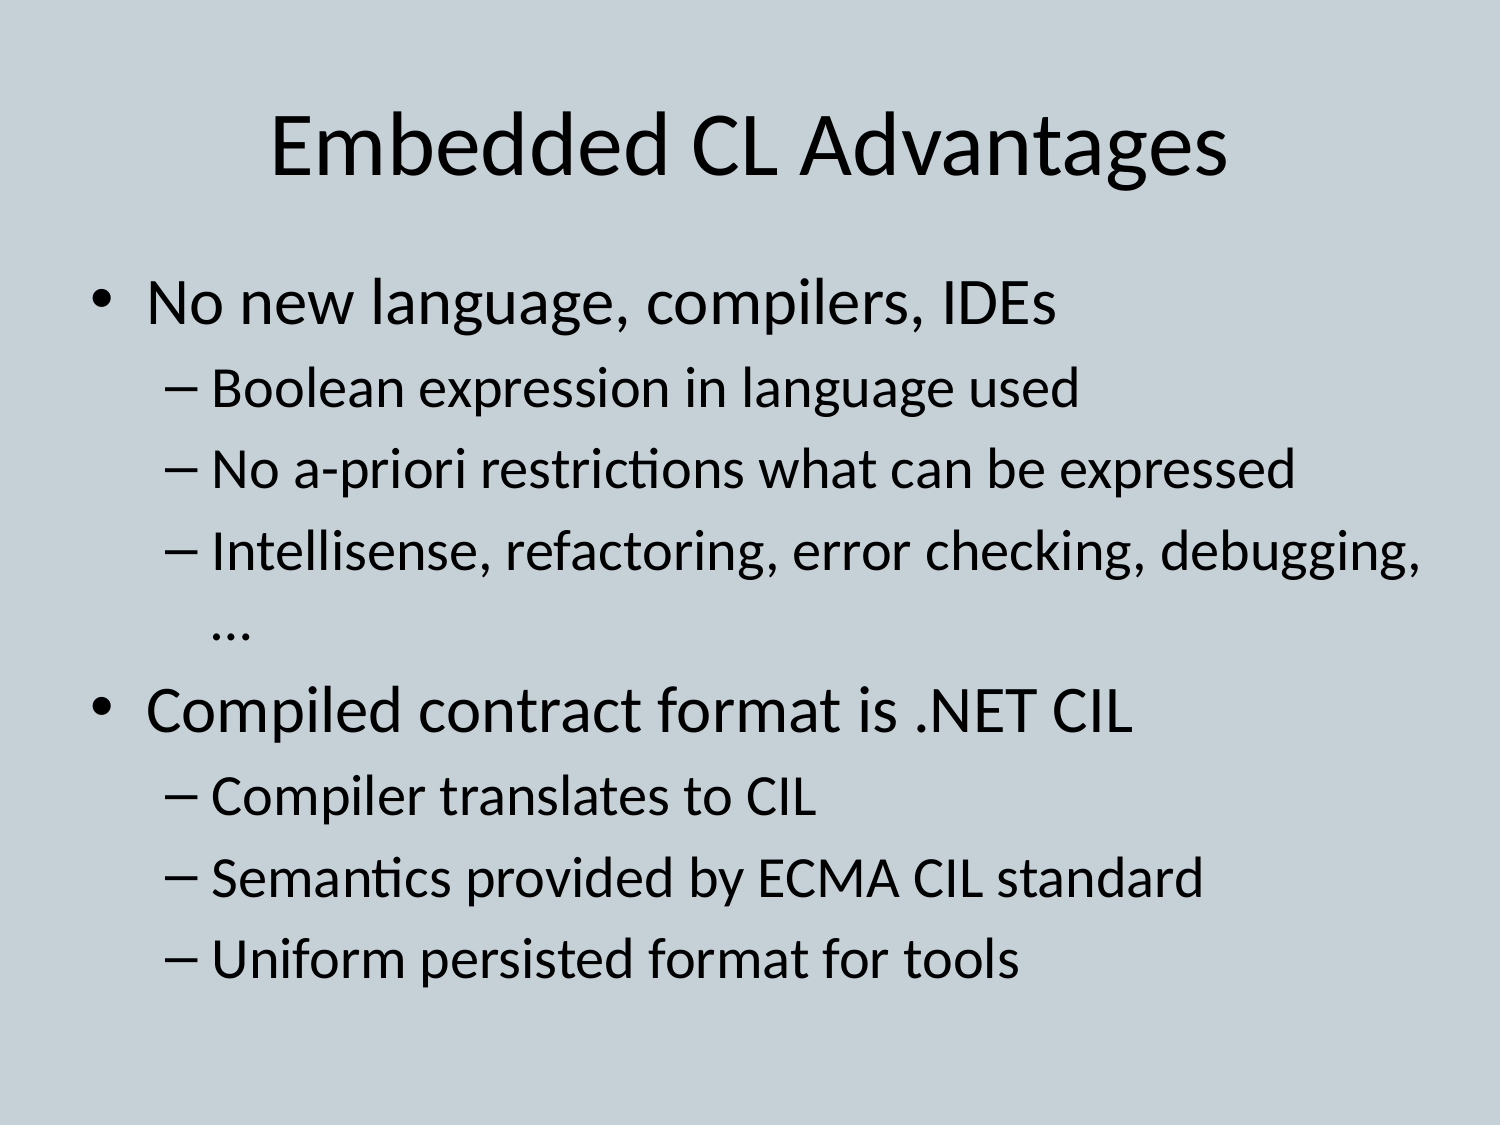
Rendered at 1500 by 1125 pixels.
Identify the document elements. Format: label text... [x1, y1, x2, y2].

list No new language, compilers, IDEs Boolean expression in language used No a-priori restrictions what can be expressed Intellisense, refactoring, error checking, debugging, … Compiled contract format is .NET CIL Compiler translates to CIL Semantics provided by ECMA CIL standard Uniform persisted format for tools [75, 249, 1450, 1088]
title Embedded CL Advantages [75, 45, 1425, 233]
